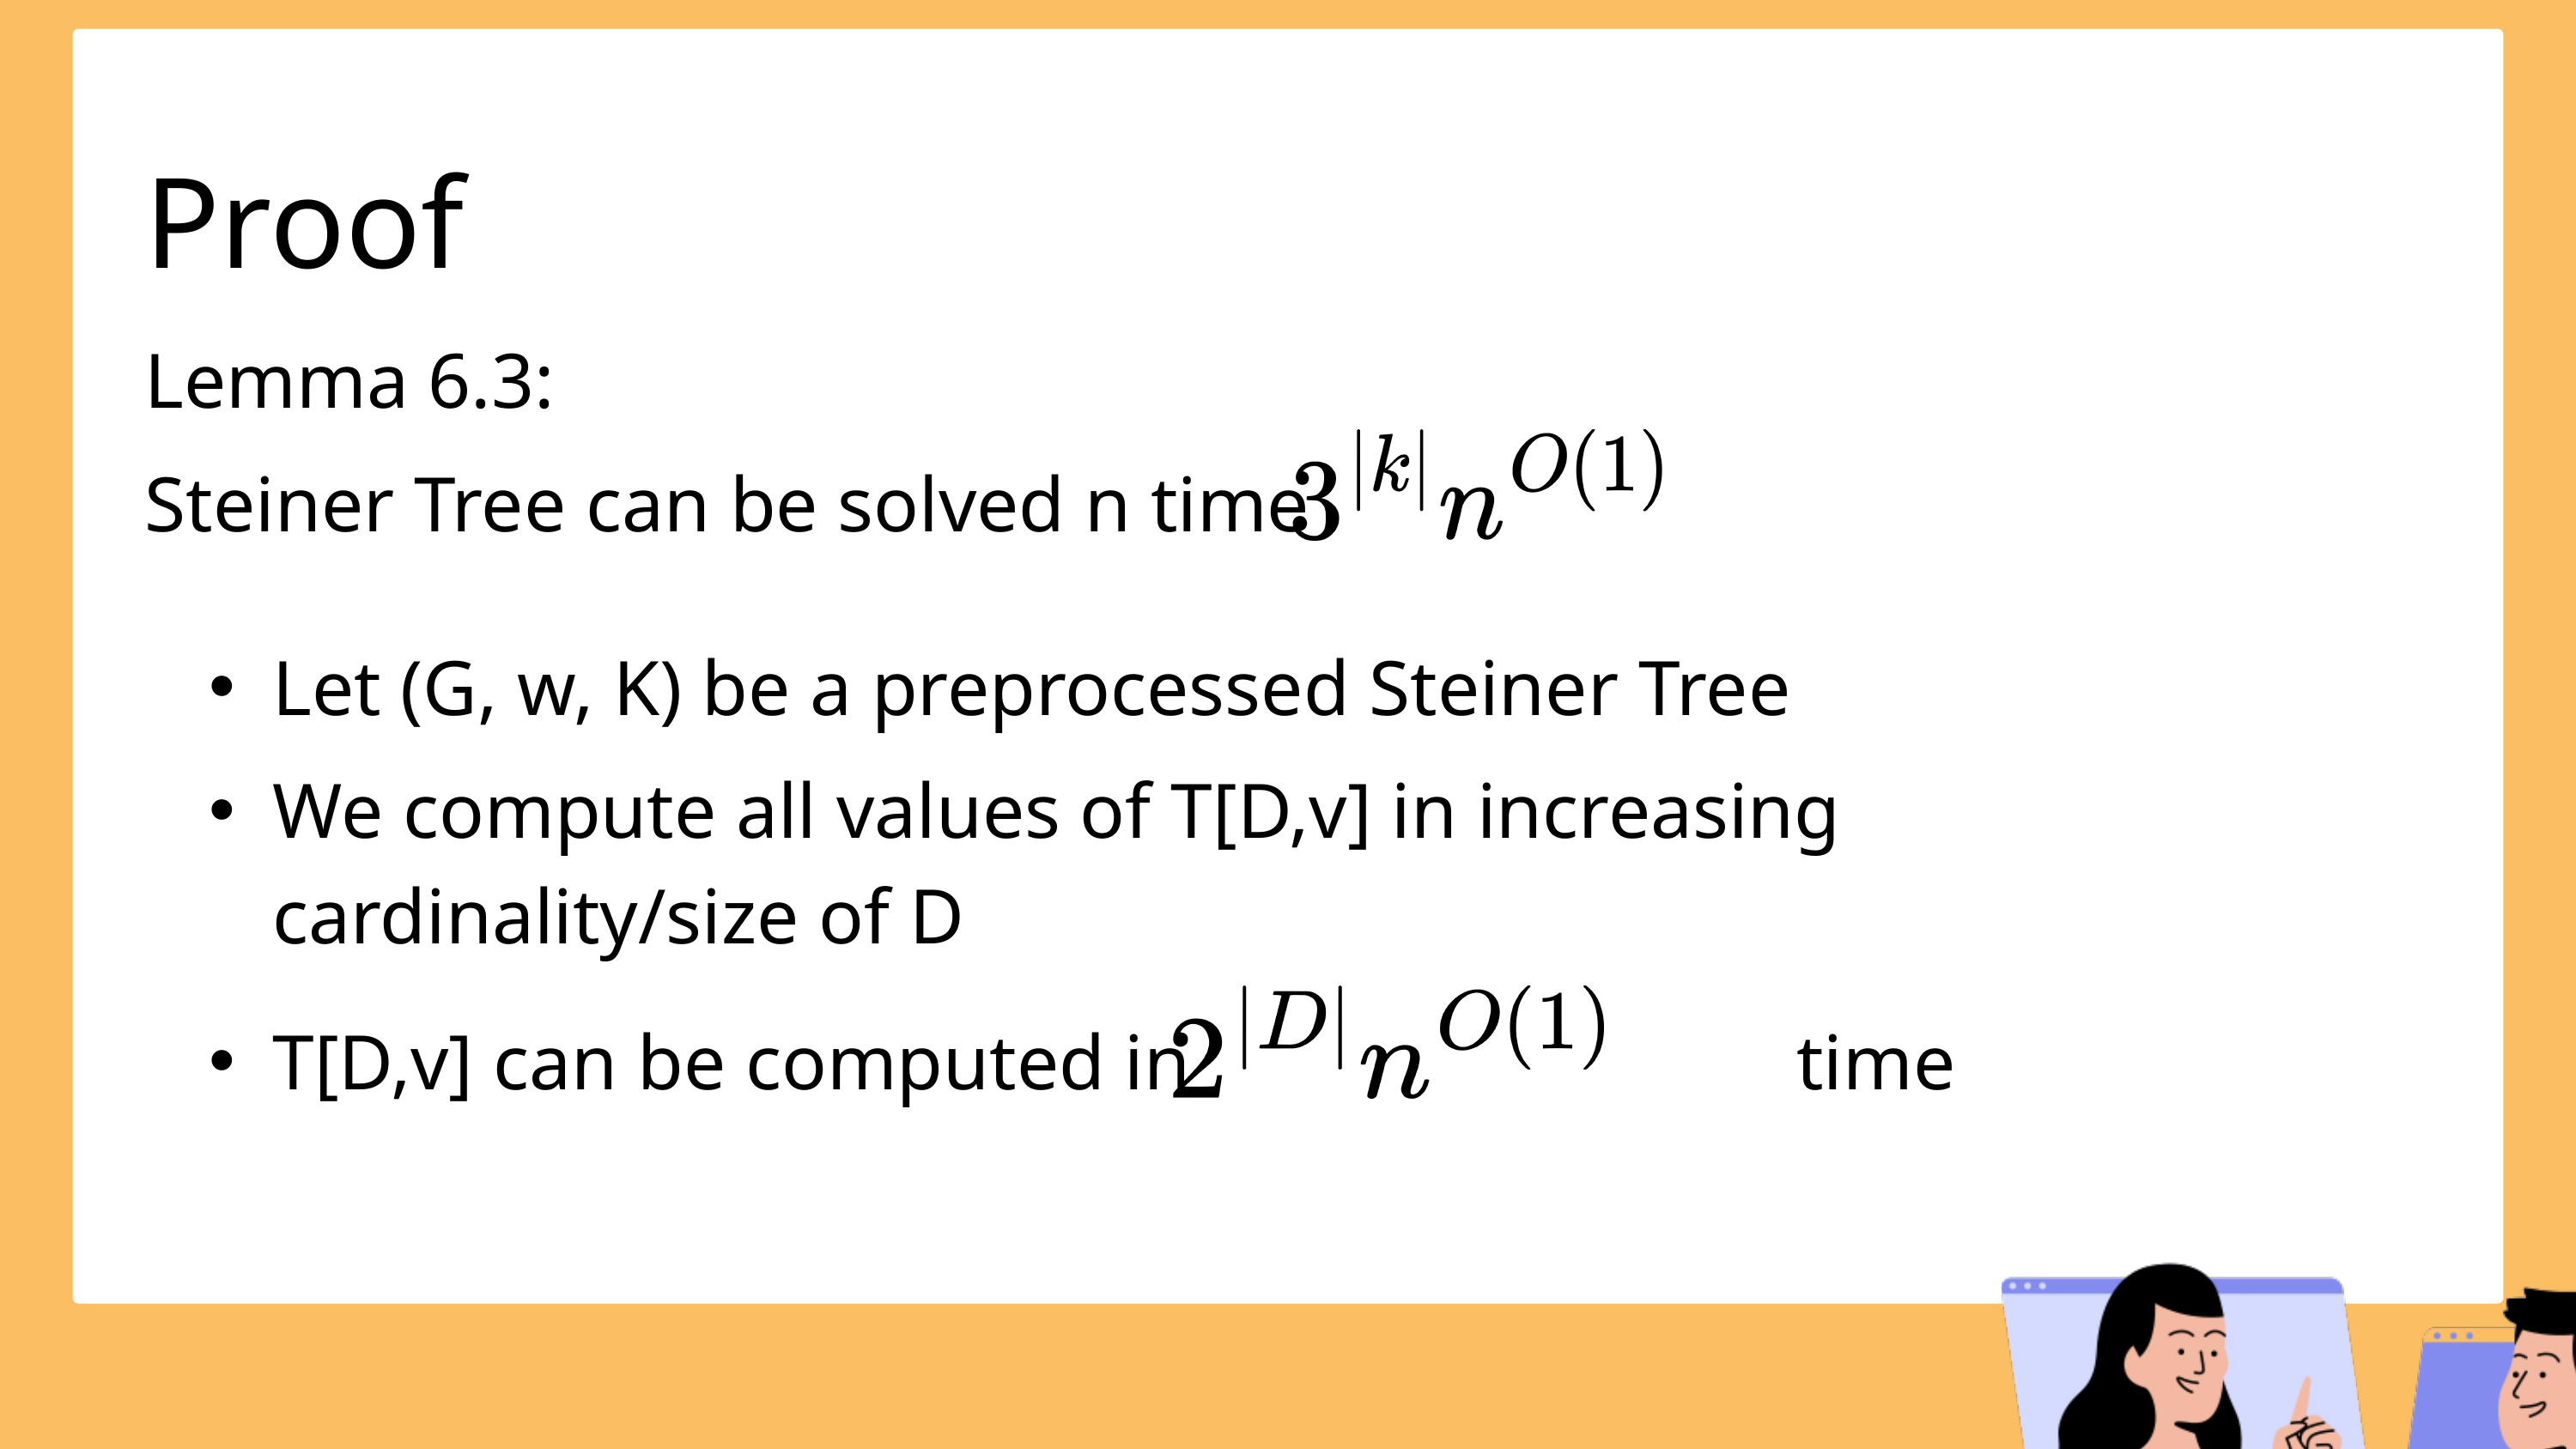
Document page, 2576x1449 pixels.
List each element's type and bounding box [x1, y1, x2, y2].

text_box [1287, 429, 1676, 541]
text_box [72, 28, 2504, 1304]
text_box [1166, 985, 1619, 1099]
text_box [2001, 1257, 2576, 1449]
